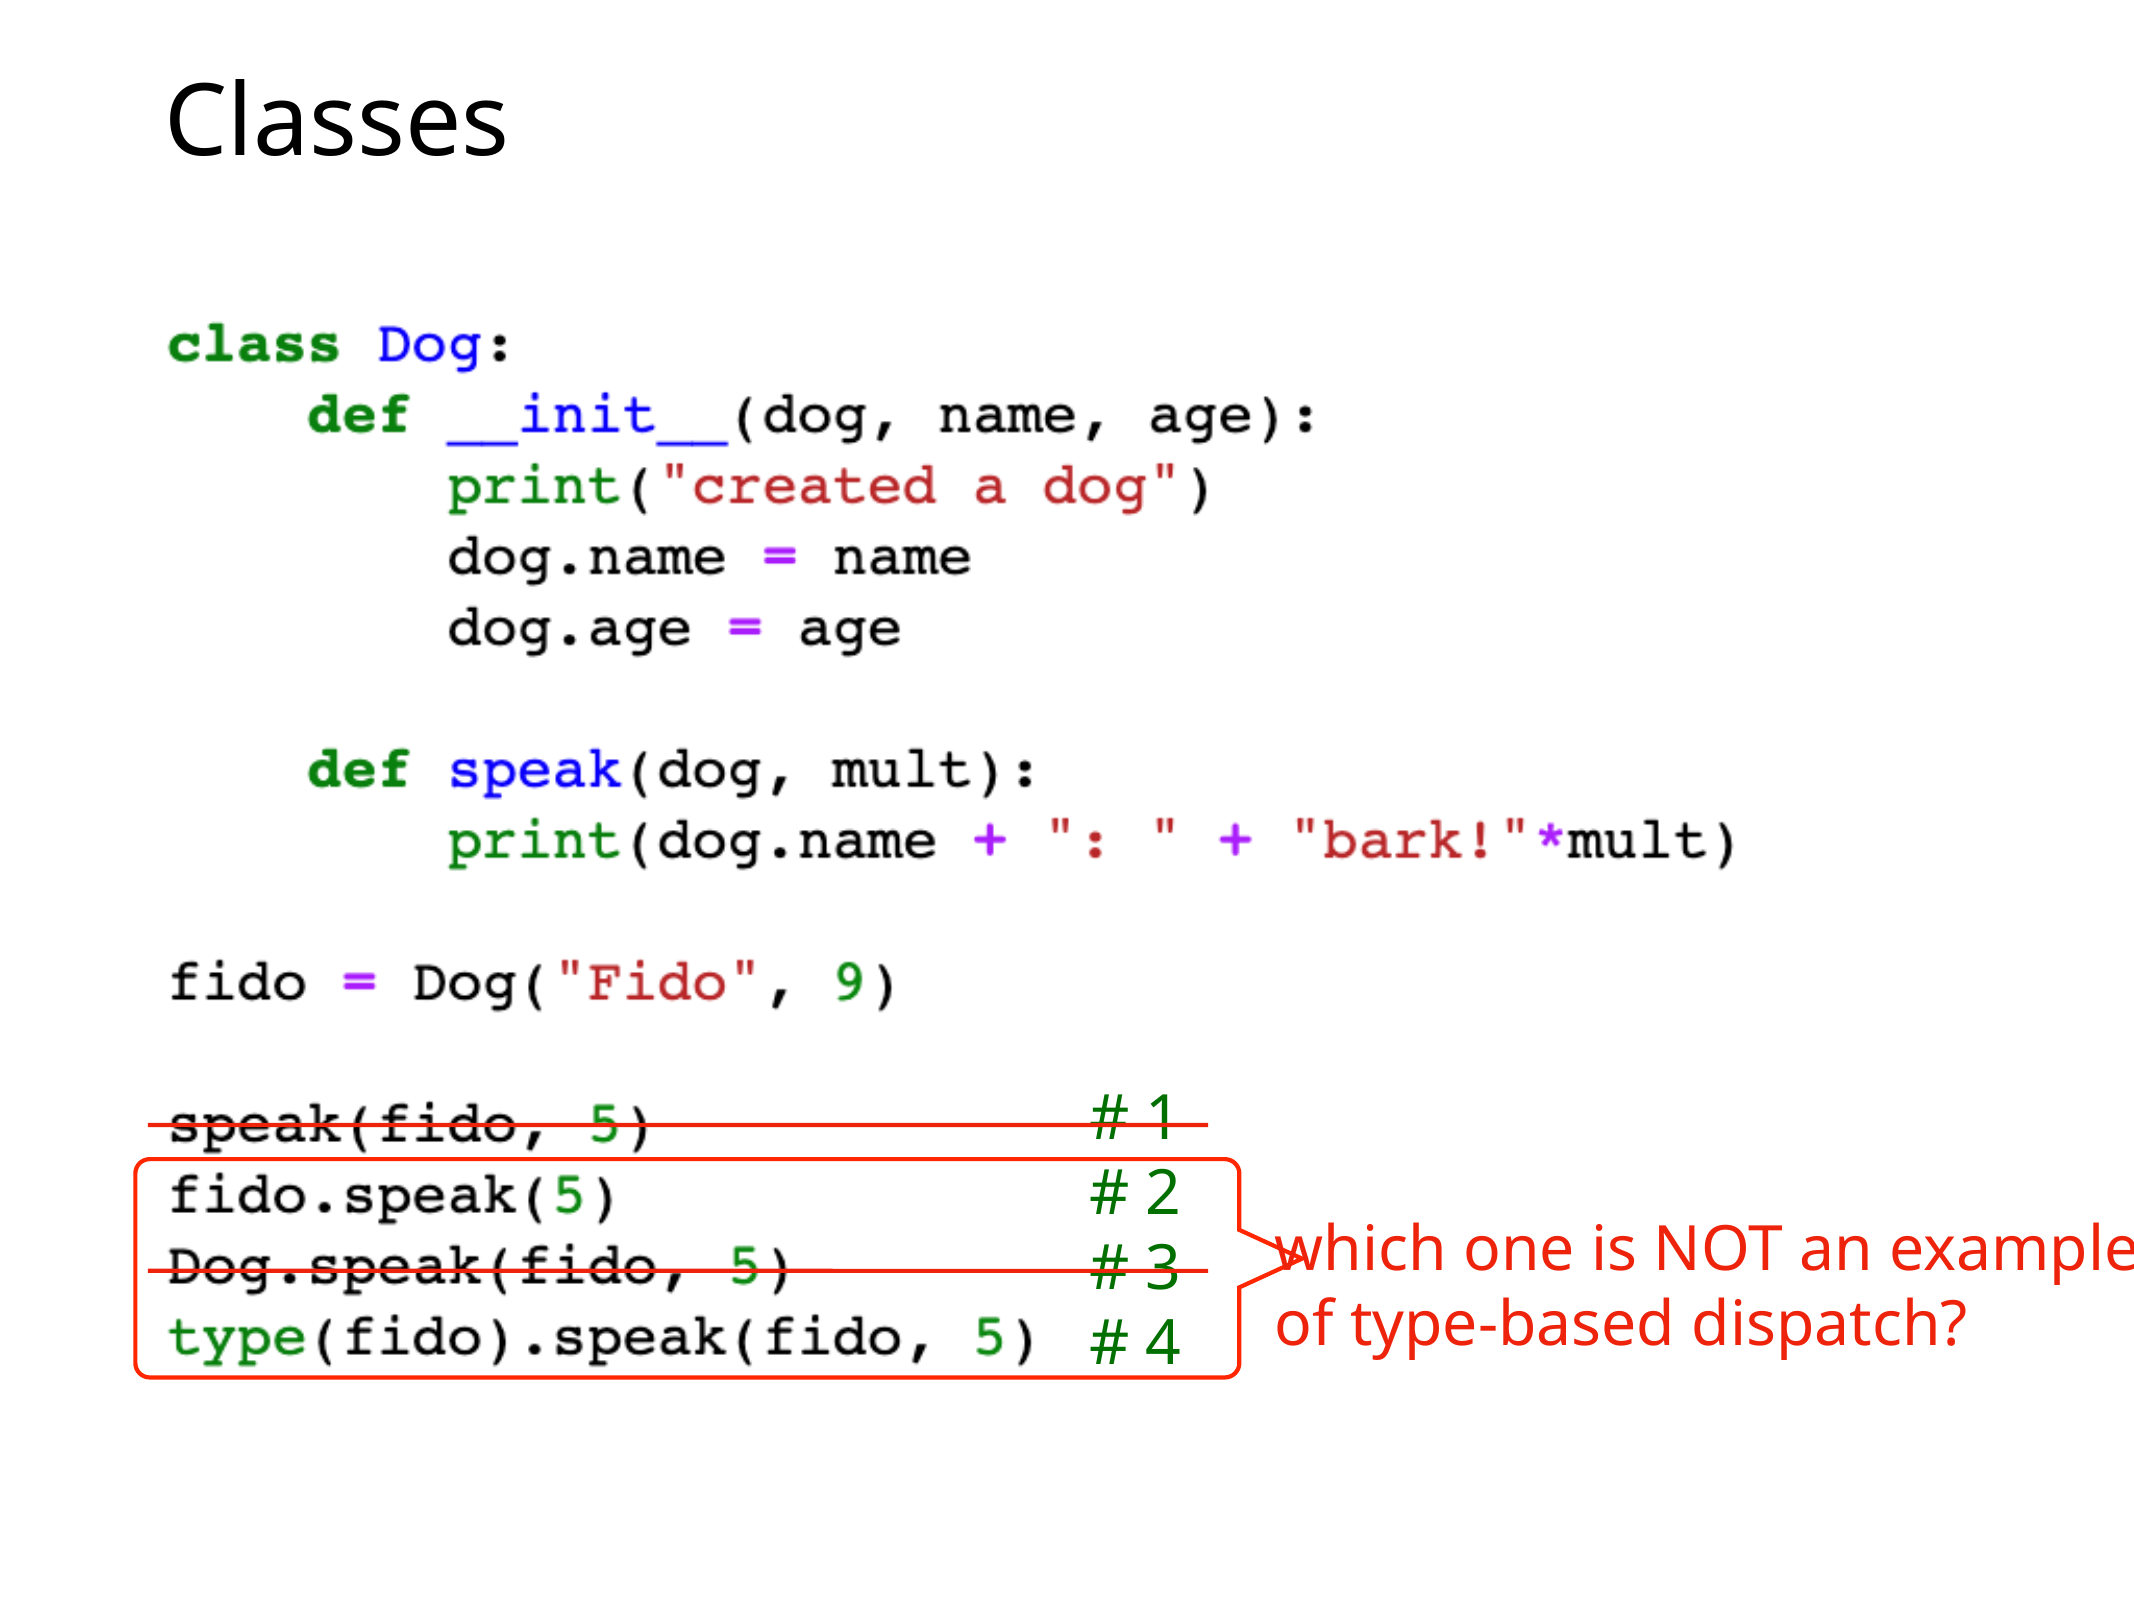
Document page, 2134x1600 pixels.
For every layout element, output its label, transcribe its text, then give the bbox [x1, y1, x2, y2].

text_box which one is NOT an example of type-based dispatch? [1763, 1199, 2134, 1367]
text_box [135, 1159, 155, 1378]
picture [155, 297, 1763, 1382]
title Classes [155, 41, 1978, 191]
